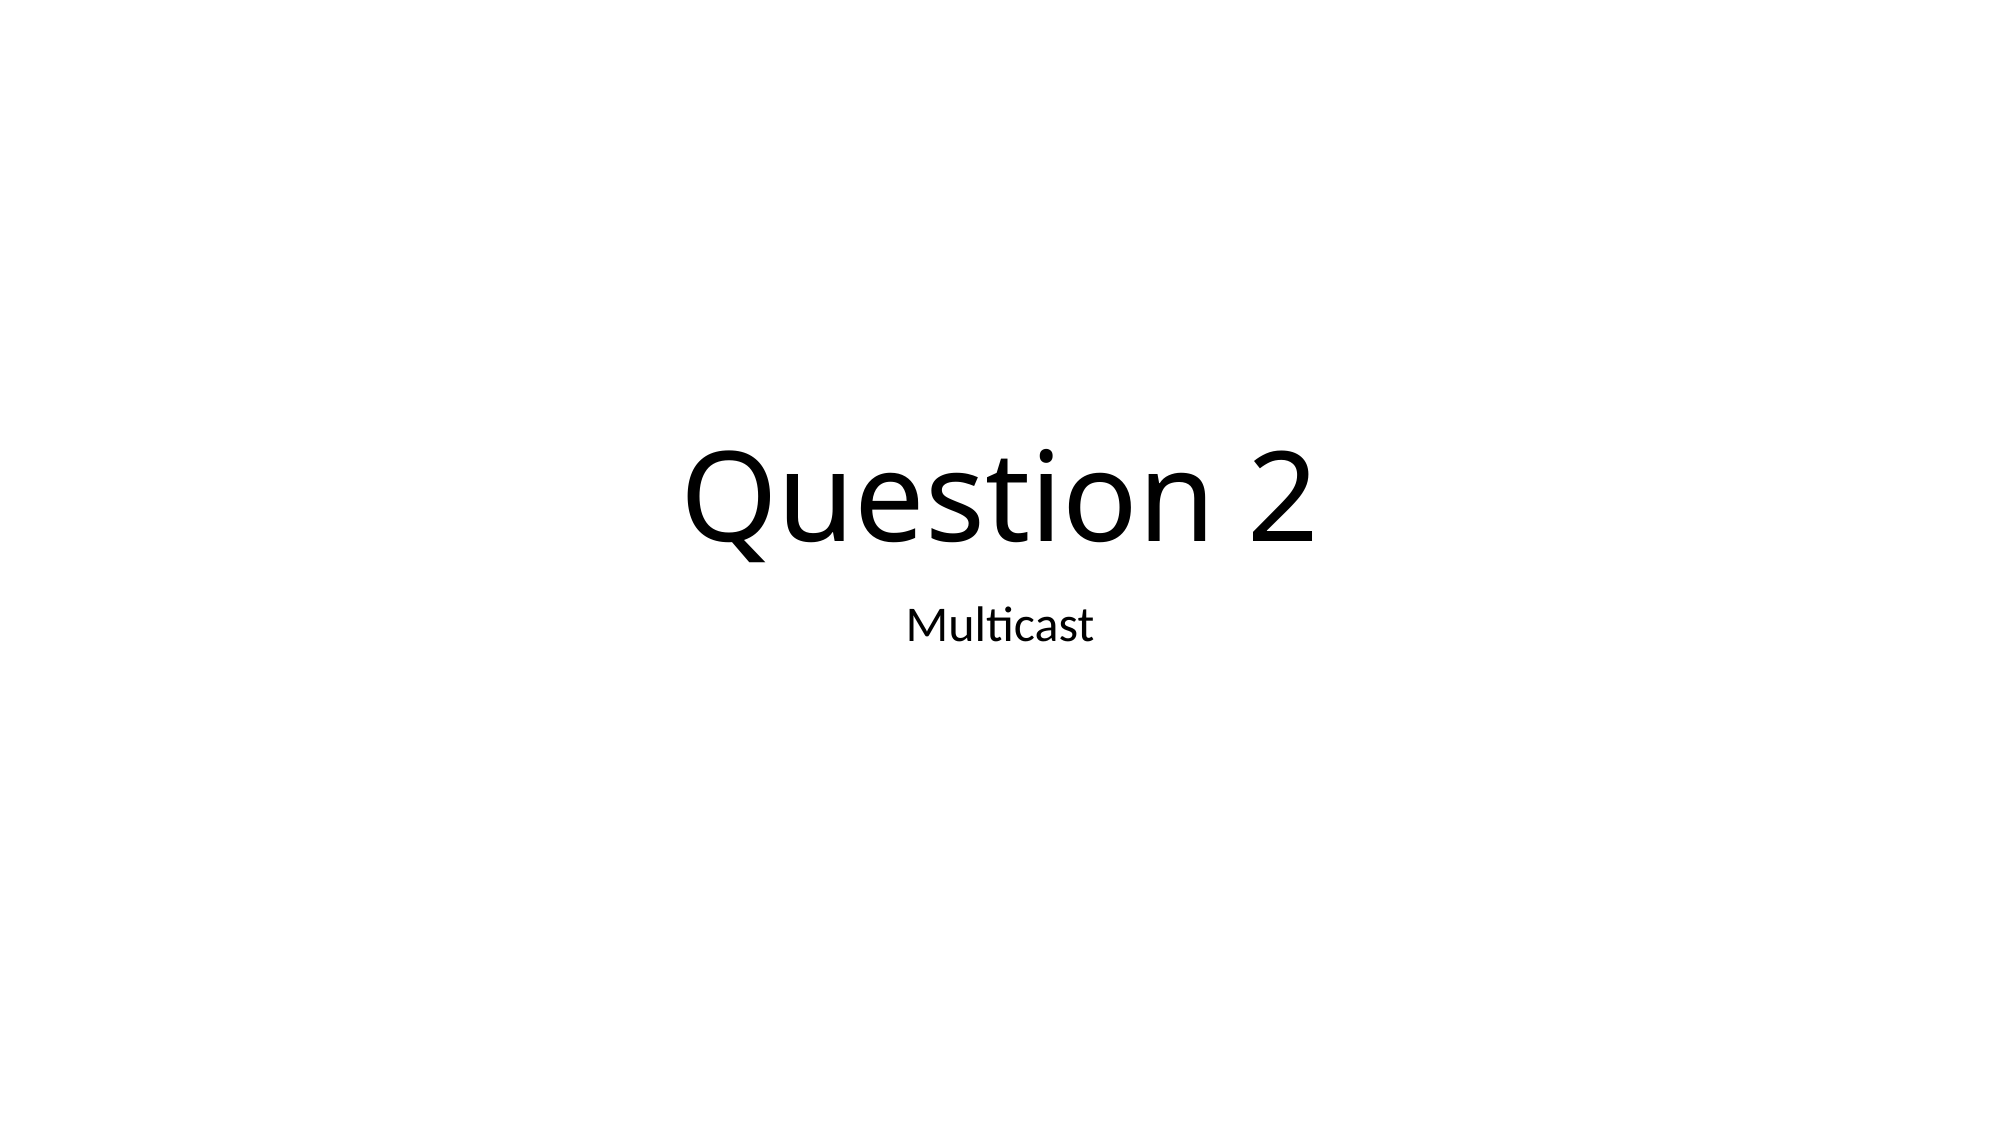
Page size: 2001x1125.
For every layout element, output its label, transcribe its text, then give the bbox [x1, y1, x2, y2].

subtitle Multicast [249, 590, 1750, 863]
title Question 2 [249, 184, 1750, 576]
